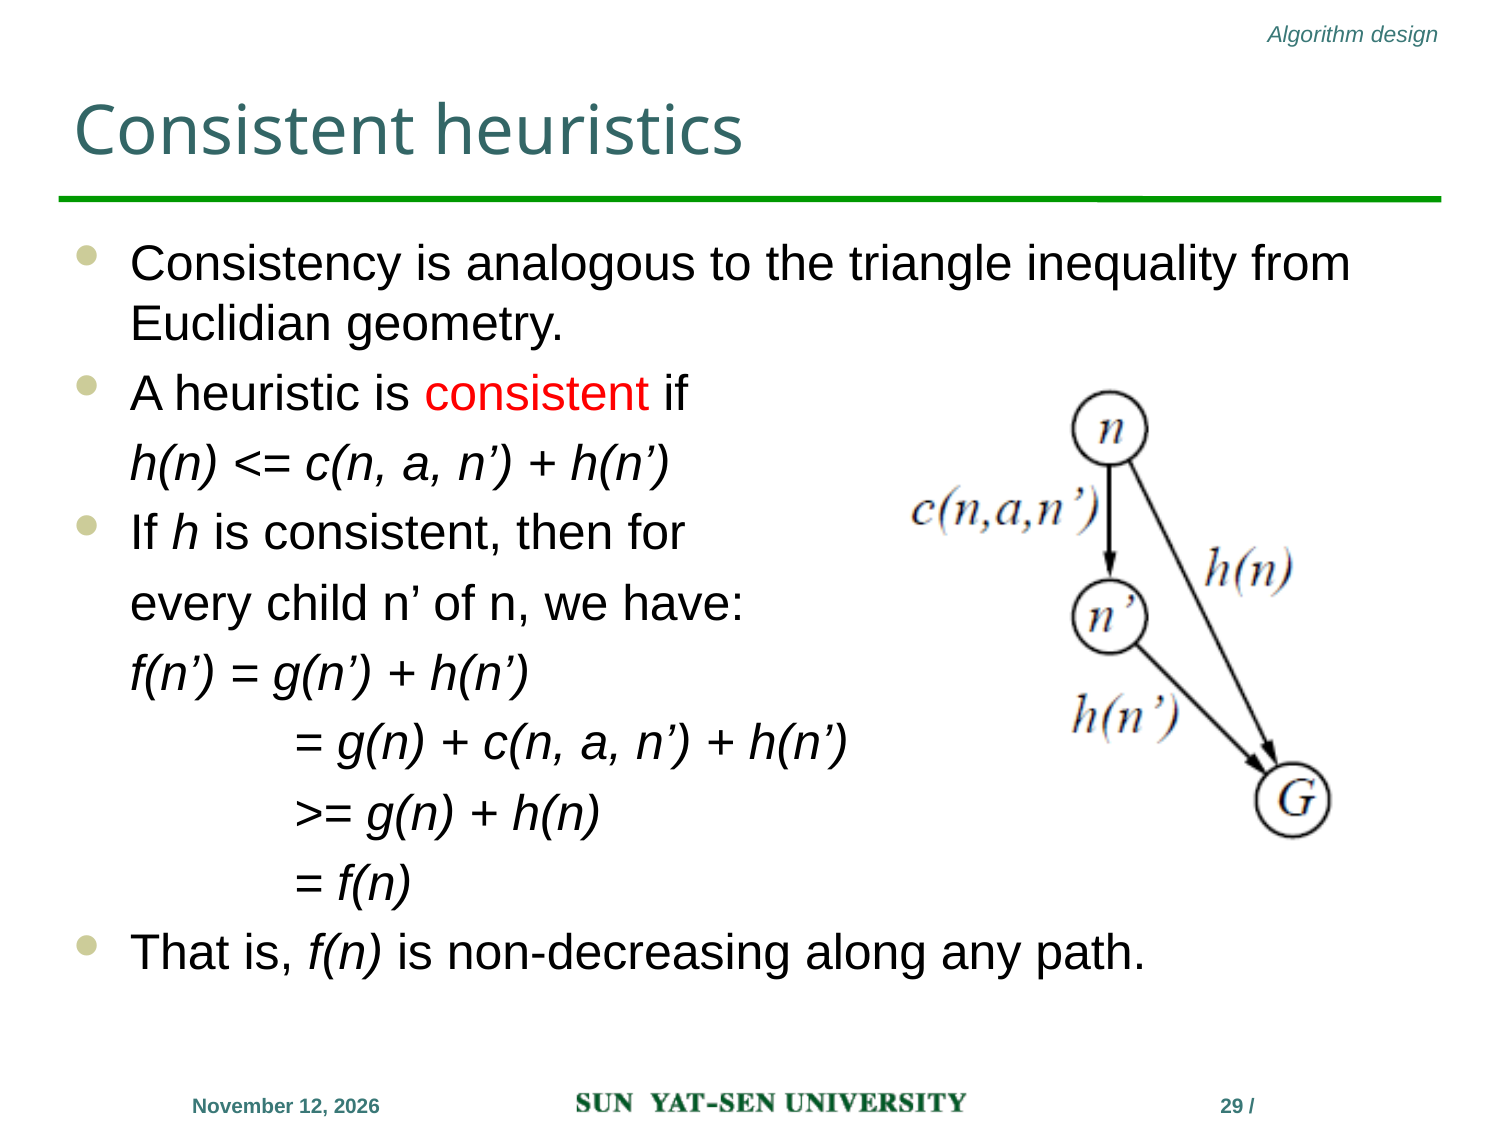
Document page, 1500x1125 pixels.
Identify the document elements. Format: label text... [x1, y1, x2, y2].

picture [566, 1079, 973, 1125]
picture [902, 374, 1348, 858]
title Consistent heuristics [58, 34, 1442, 176]
list Consistency is analogous to the triangle inequality from Euclidian geometry. A heuristic is consistent if h(n) <= c(n, a, n’) + h(n’) If h is consistent, then for every child n’ of n, we have: f(n’) = g(n’) + h(n’) = g(n) + c(n, a, n’) + h(n’) >= g(n) + h(n) = f(n) That is, f(n) is non-decreasing along any path. [58, 222, 1442, 1079]
